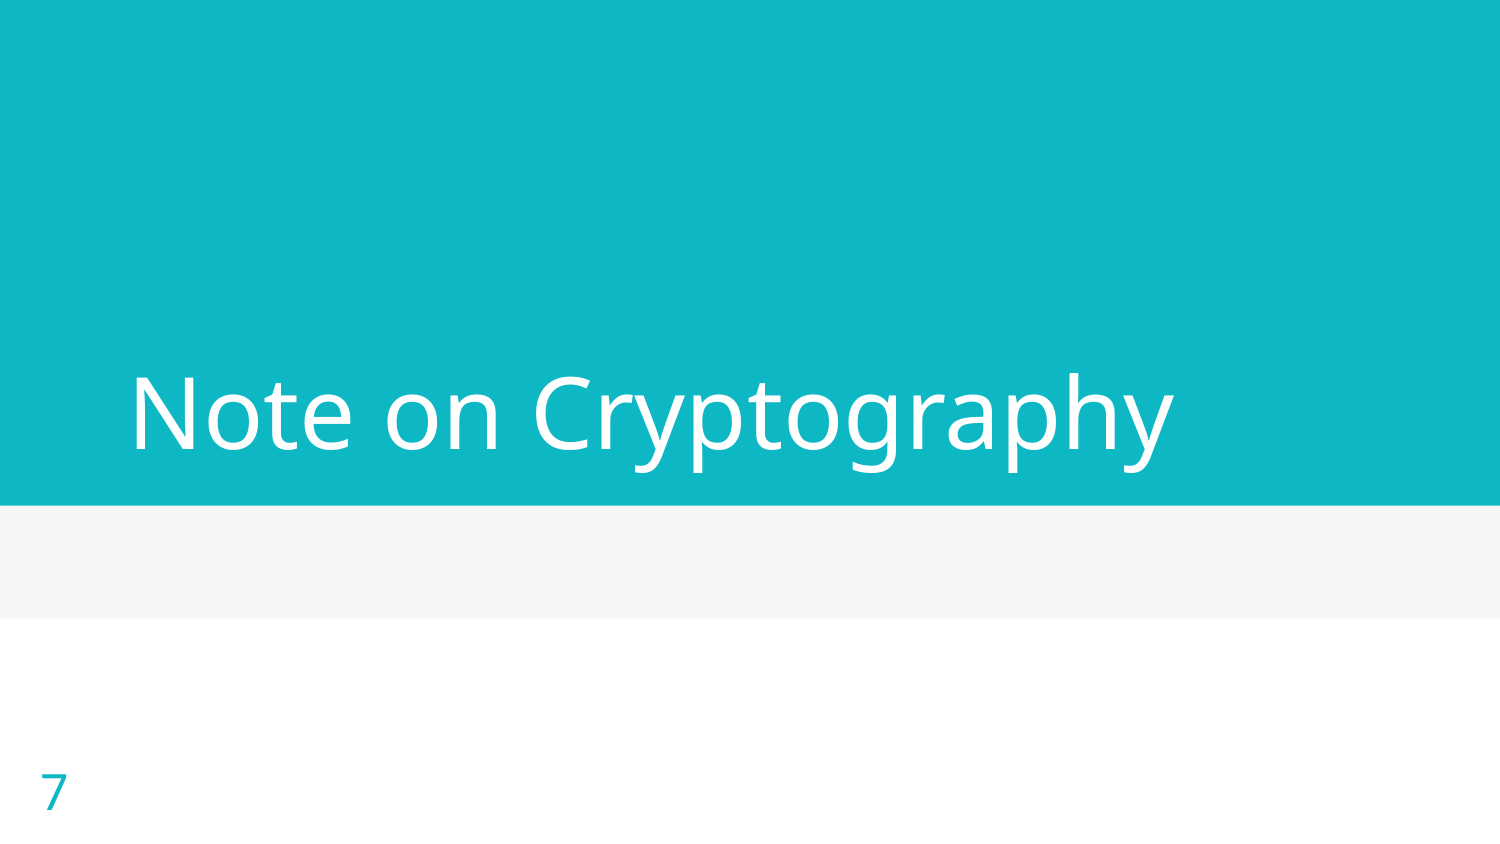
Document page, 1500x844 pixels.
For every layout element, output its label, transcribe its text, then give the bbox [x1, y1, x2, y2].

slide_number 7 [0, 561, 110, 844]
title Note on Cryptography [112, 312, 1215, 485]
